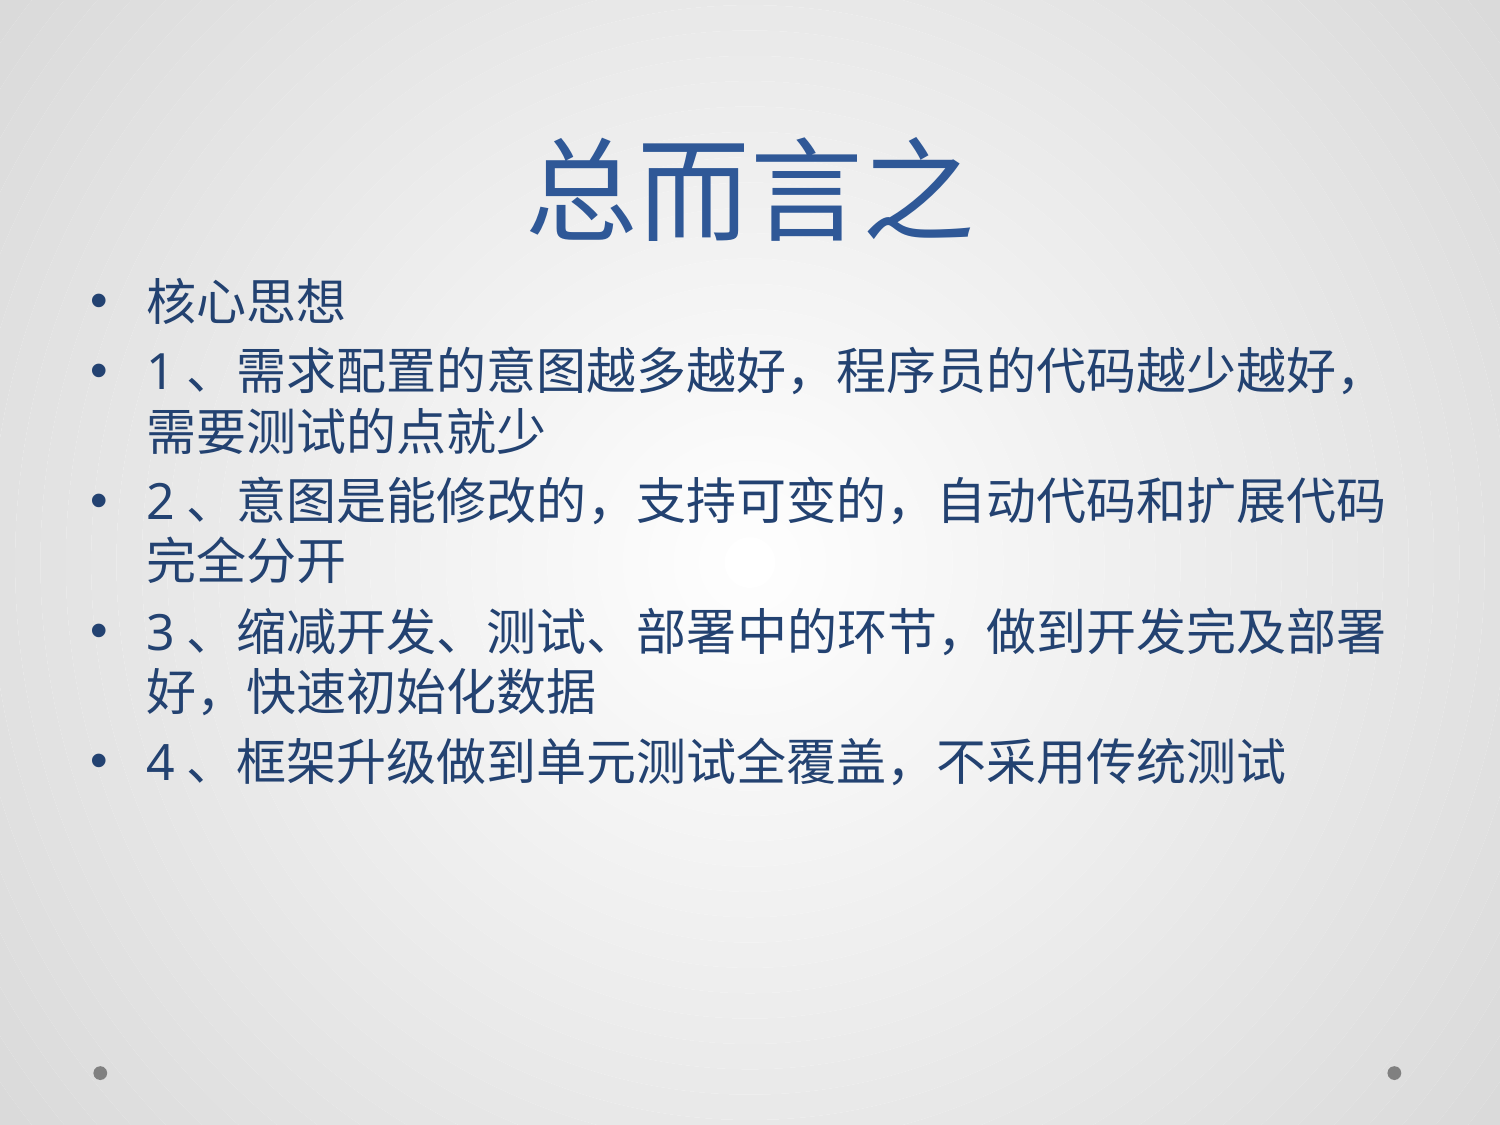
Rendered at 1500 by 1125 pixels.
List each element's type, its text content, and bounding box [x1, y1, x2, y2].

list 核心思想 1、需求配置的意图越多越好，程序员的代码越少越好，需要测试的点就少 2、意图是能修改的，支持可变的，自动代码和扩展代码完全分开 3、缩减开发、测试、部署中的环节，做到开发完及部署好，快速初始化数据 4、框架升级做到单元测试全覆盖，不采用传统测试 [75, 262, 1425, 1005]
title 总而言之 [75, 0, 1425, 262]
